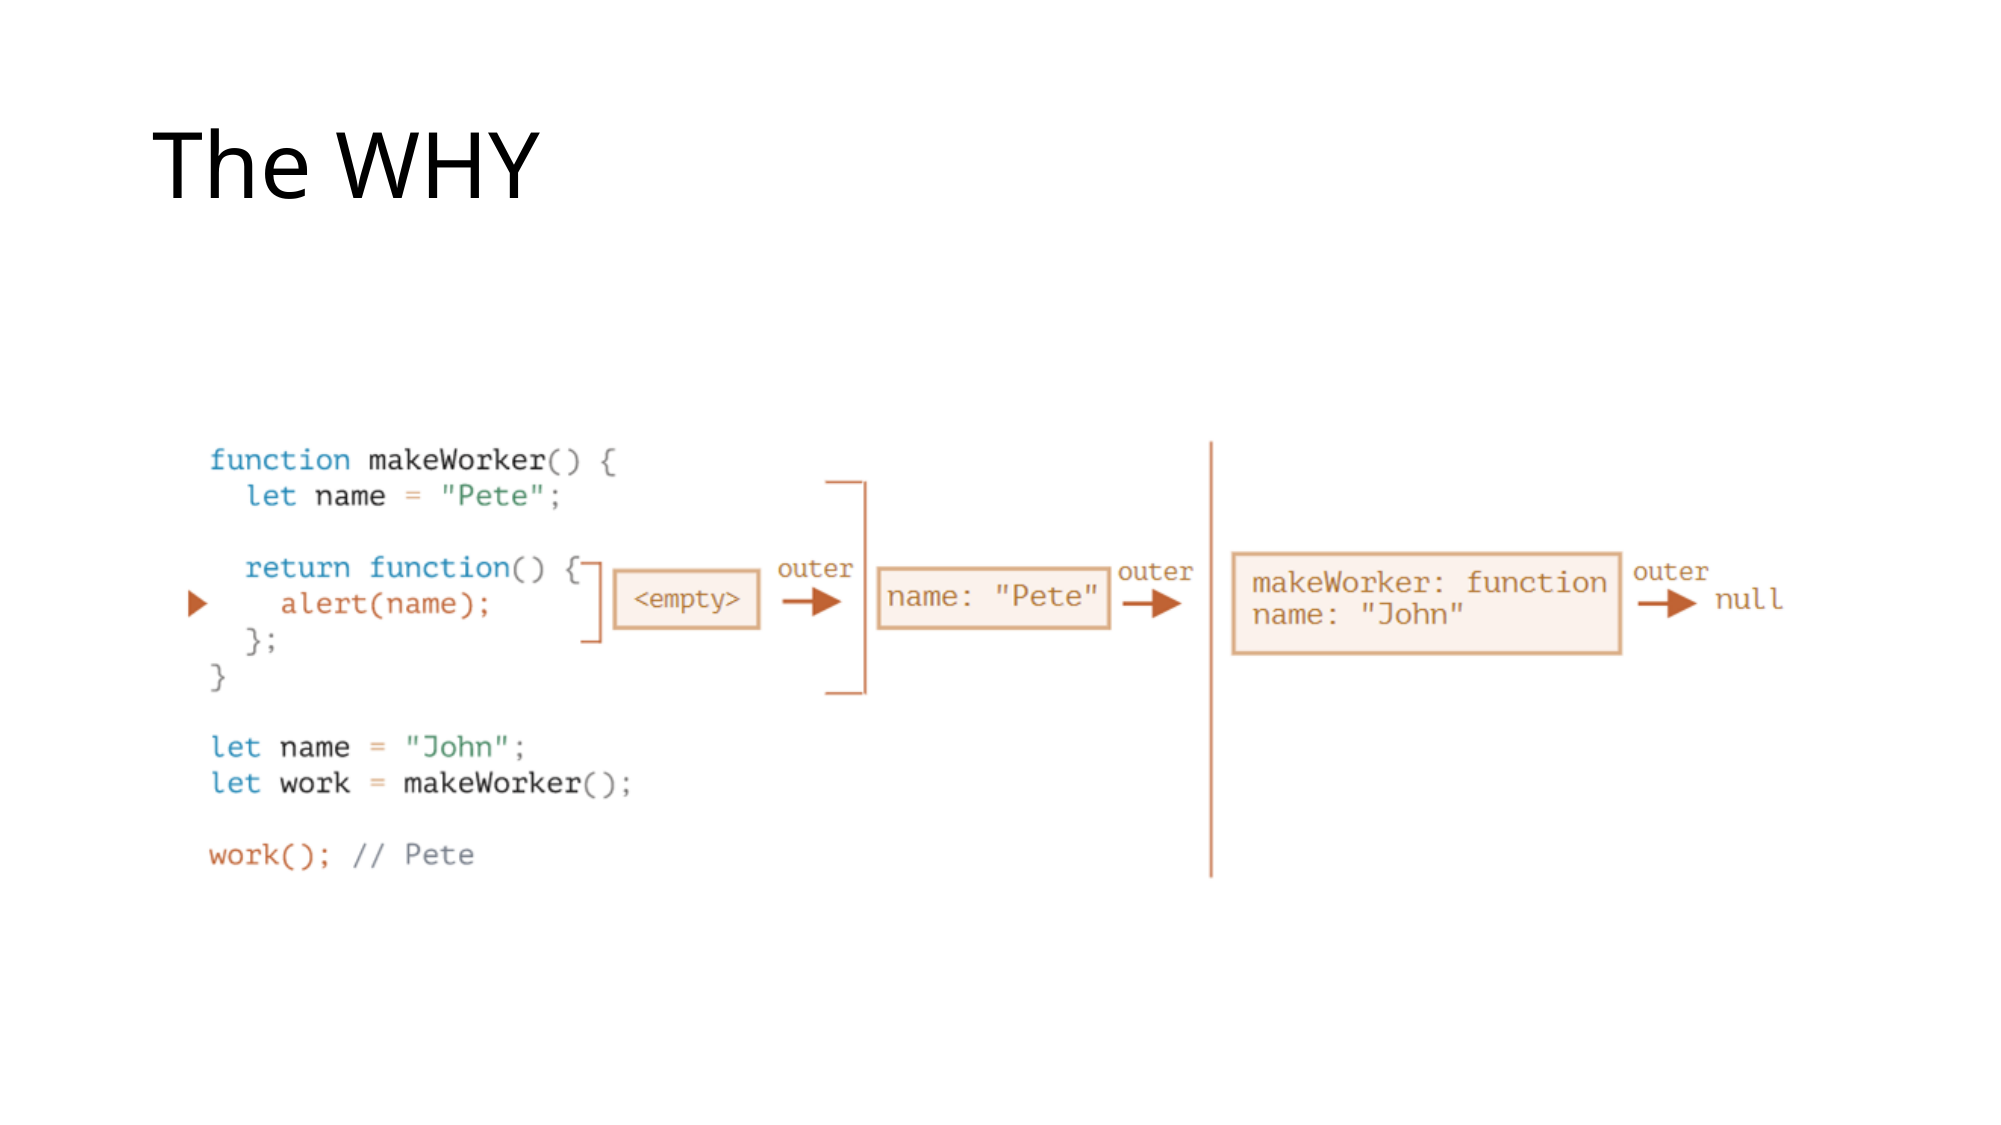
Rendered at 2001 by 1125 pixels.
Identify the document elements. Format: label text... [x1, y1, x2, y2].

title The WHY [137, 59, 1863, 278]
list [137, 406, 1863, 906]
